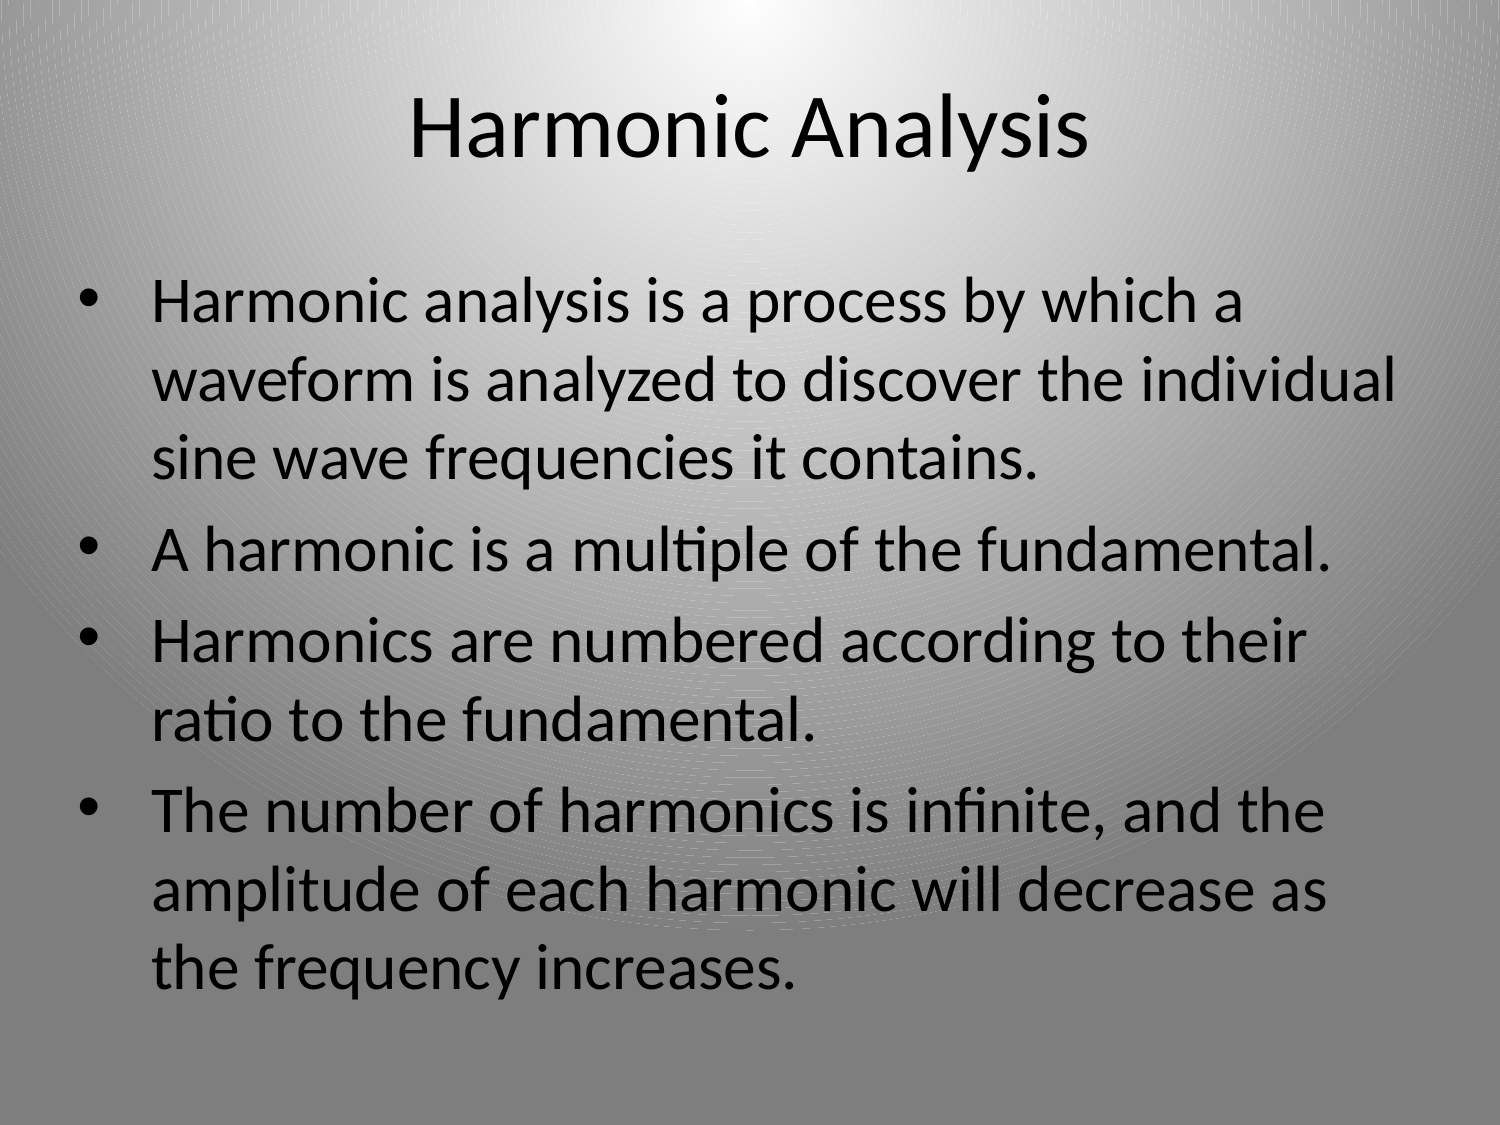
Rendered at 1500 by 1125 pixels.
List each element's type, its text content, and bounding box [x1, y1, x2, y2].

title Harmonic Analysis [112, 0, 1388, 242]
subtitle Harmonic analysis is a process by which a waveform is analyzed to discover the individual sine wave frequencies it contains. A harmonic is a multiple of the fundamental. Harmonics are numbered according to their ratio to the fundamental. The number of harmonics is infinite, and the amplitude of each harmonic will decrease as the frequency increases. [62, 249, 1425, 1013]
